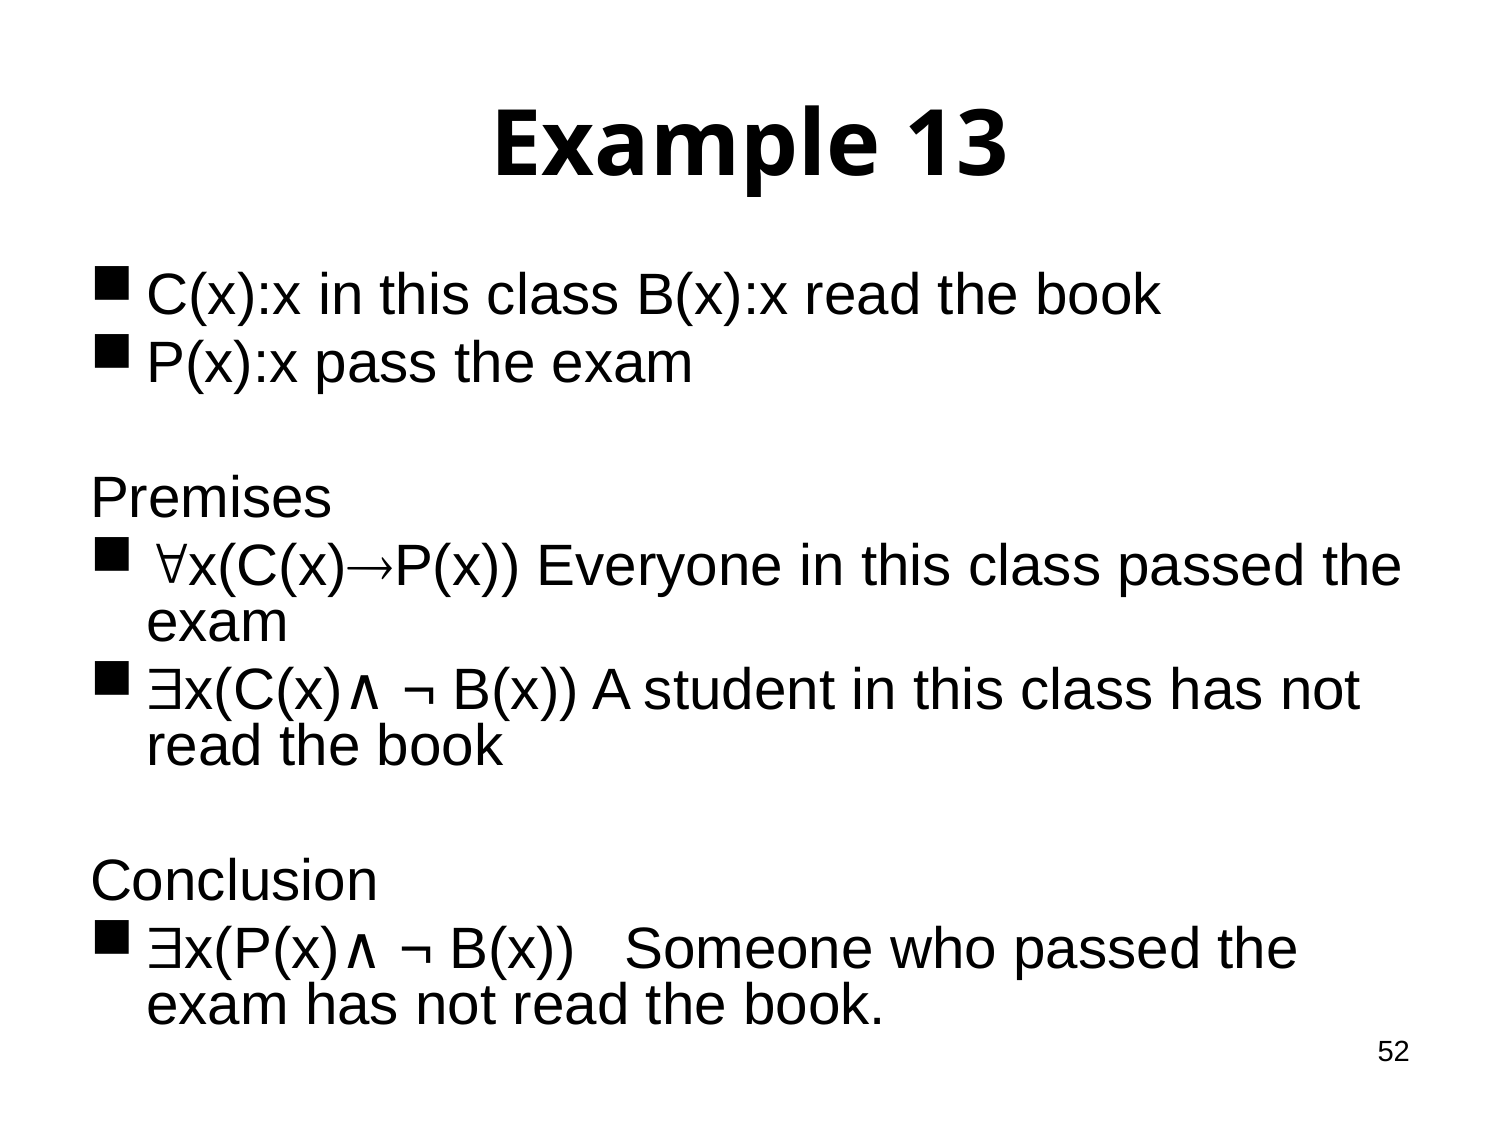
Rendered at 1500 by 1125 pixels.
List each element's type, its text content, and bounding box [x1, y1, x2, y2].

slide_number 52 [1074, 1024, 1425, 1103]
title Example 13 [75, 45, 1425, 233]
list C(x):x in this class B(x):x read the book P(x):x pass the exam Premises x(C(x)P(x)) Everyone in this class passed the exam x(C(x)∧ ¬ B(x)) A student in this class has not read the book Conclusion x(P(x)∧ ¬ B(x)) Someone who passed the exam has not read the book. [75, 262, 1425, 1005]
